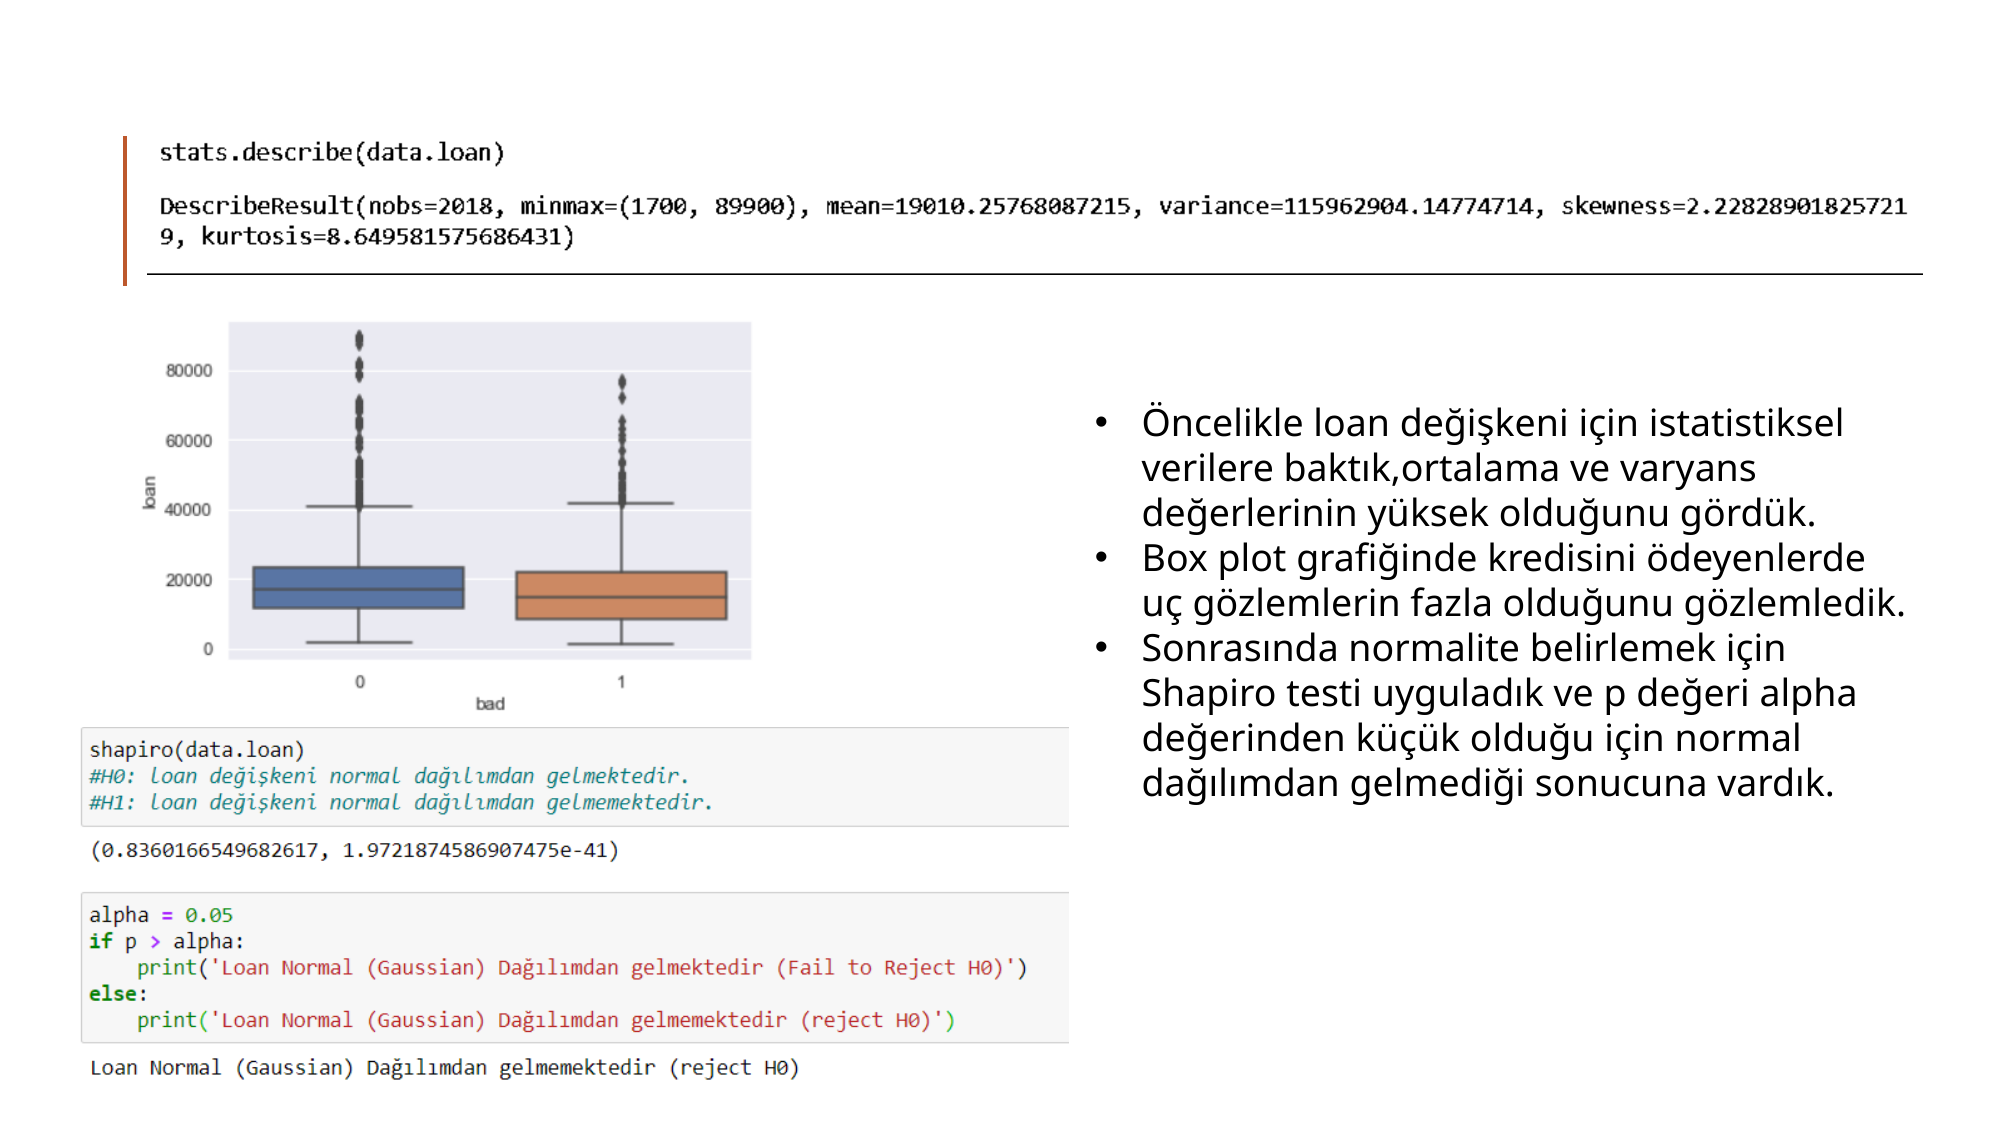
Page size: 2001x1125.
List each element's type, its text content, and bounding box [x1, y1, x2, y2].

text_box Öncelikle loan değişkeni için istatistiksel verilere baktık,ortalama ve varyans değerlerinin yüksek olduğunu gördük. Box plot grafiğinde kredisini ödeyenlerde uç gözlemlerin fazla olduğunu gözlemledik. Sonrasında normalite belirlemek için Shapiro testi uyguladık ve p değeri alpha değerinden küçük olduğu için normal dağılımdan gelmediği sonucuna vardık. [1079, 391, 1923, 812]
picture [147, 125, 1923, 275]
picture [76, 296, 1069, 1107]
